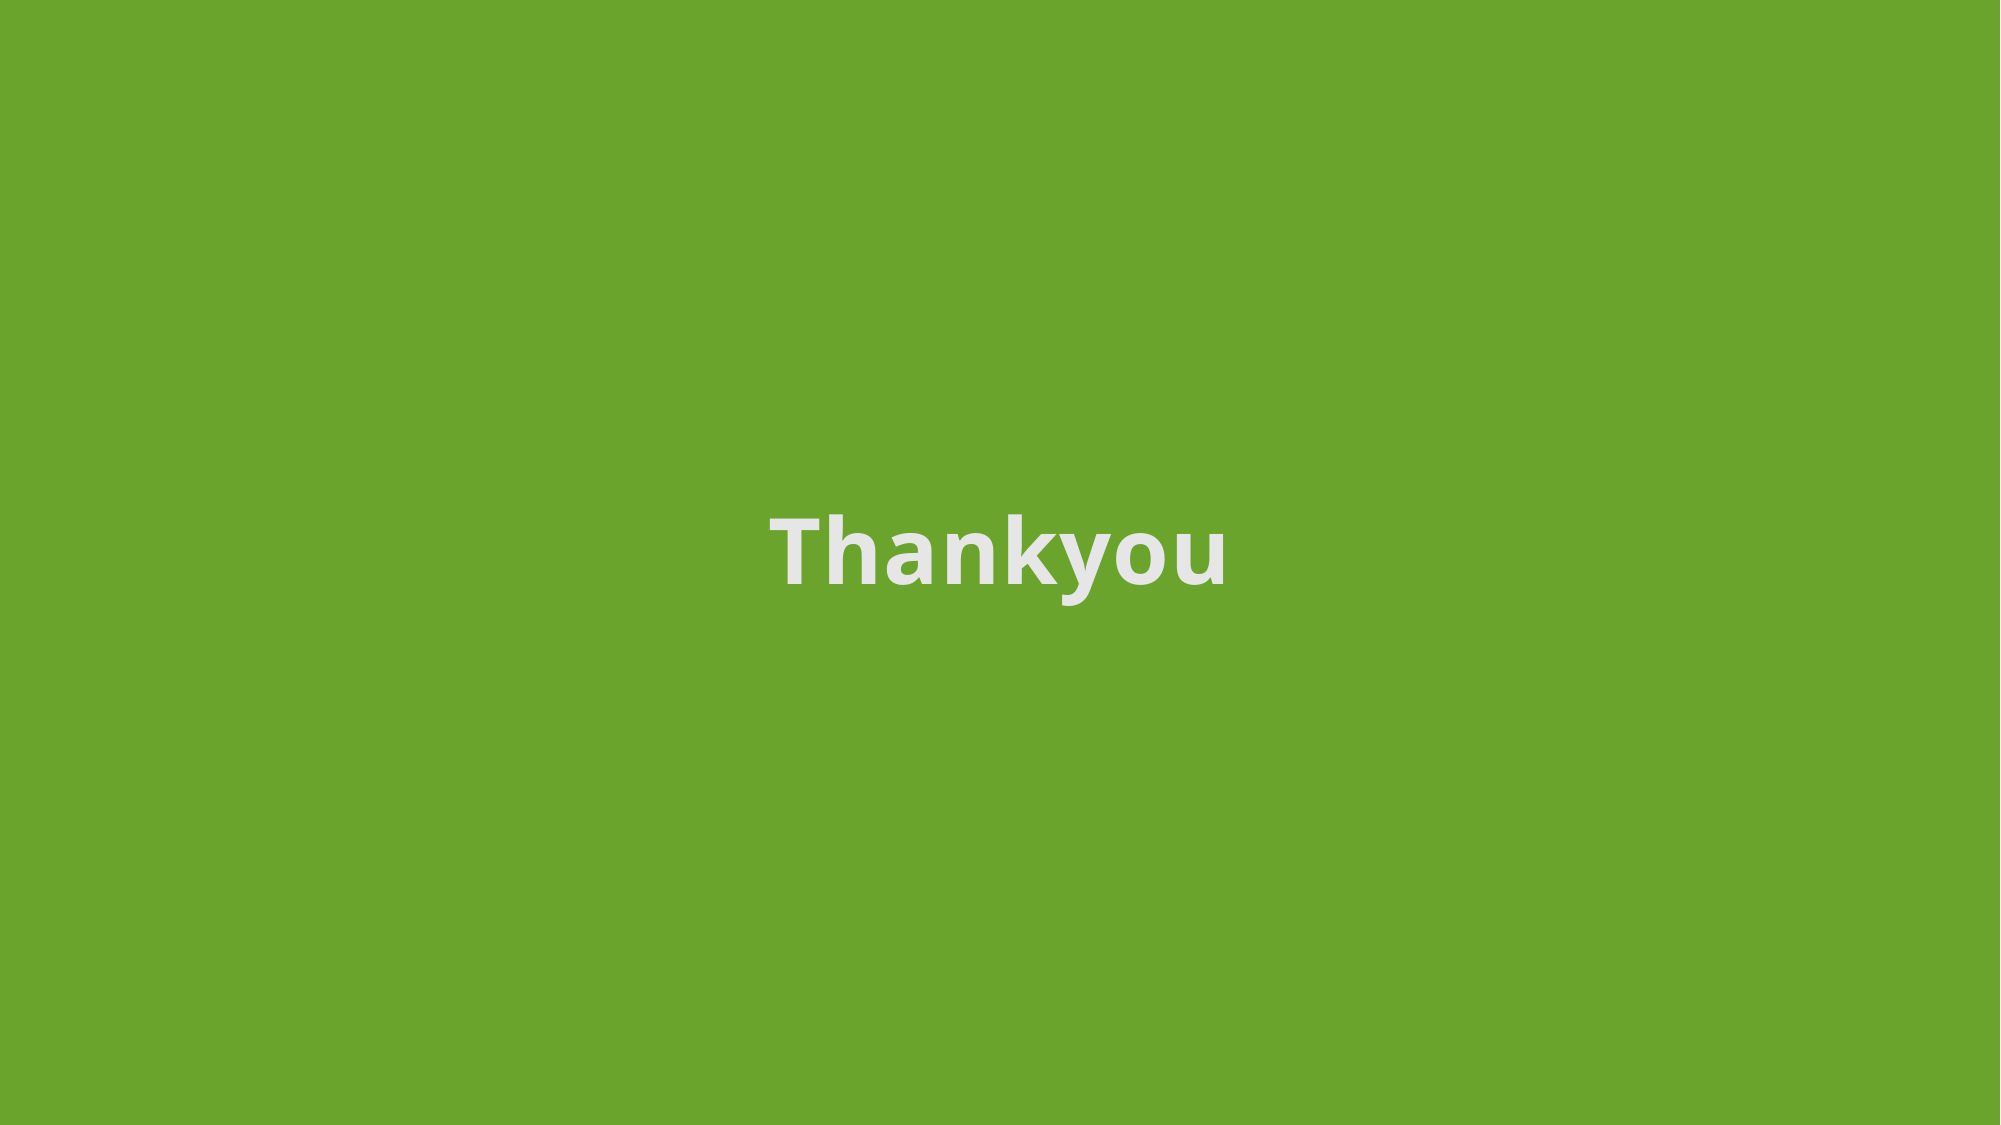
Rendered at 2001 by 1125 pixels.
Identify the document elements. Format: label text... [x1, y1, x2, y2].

title Thankyou [137, 352, 1863, 757]
